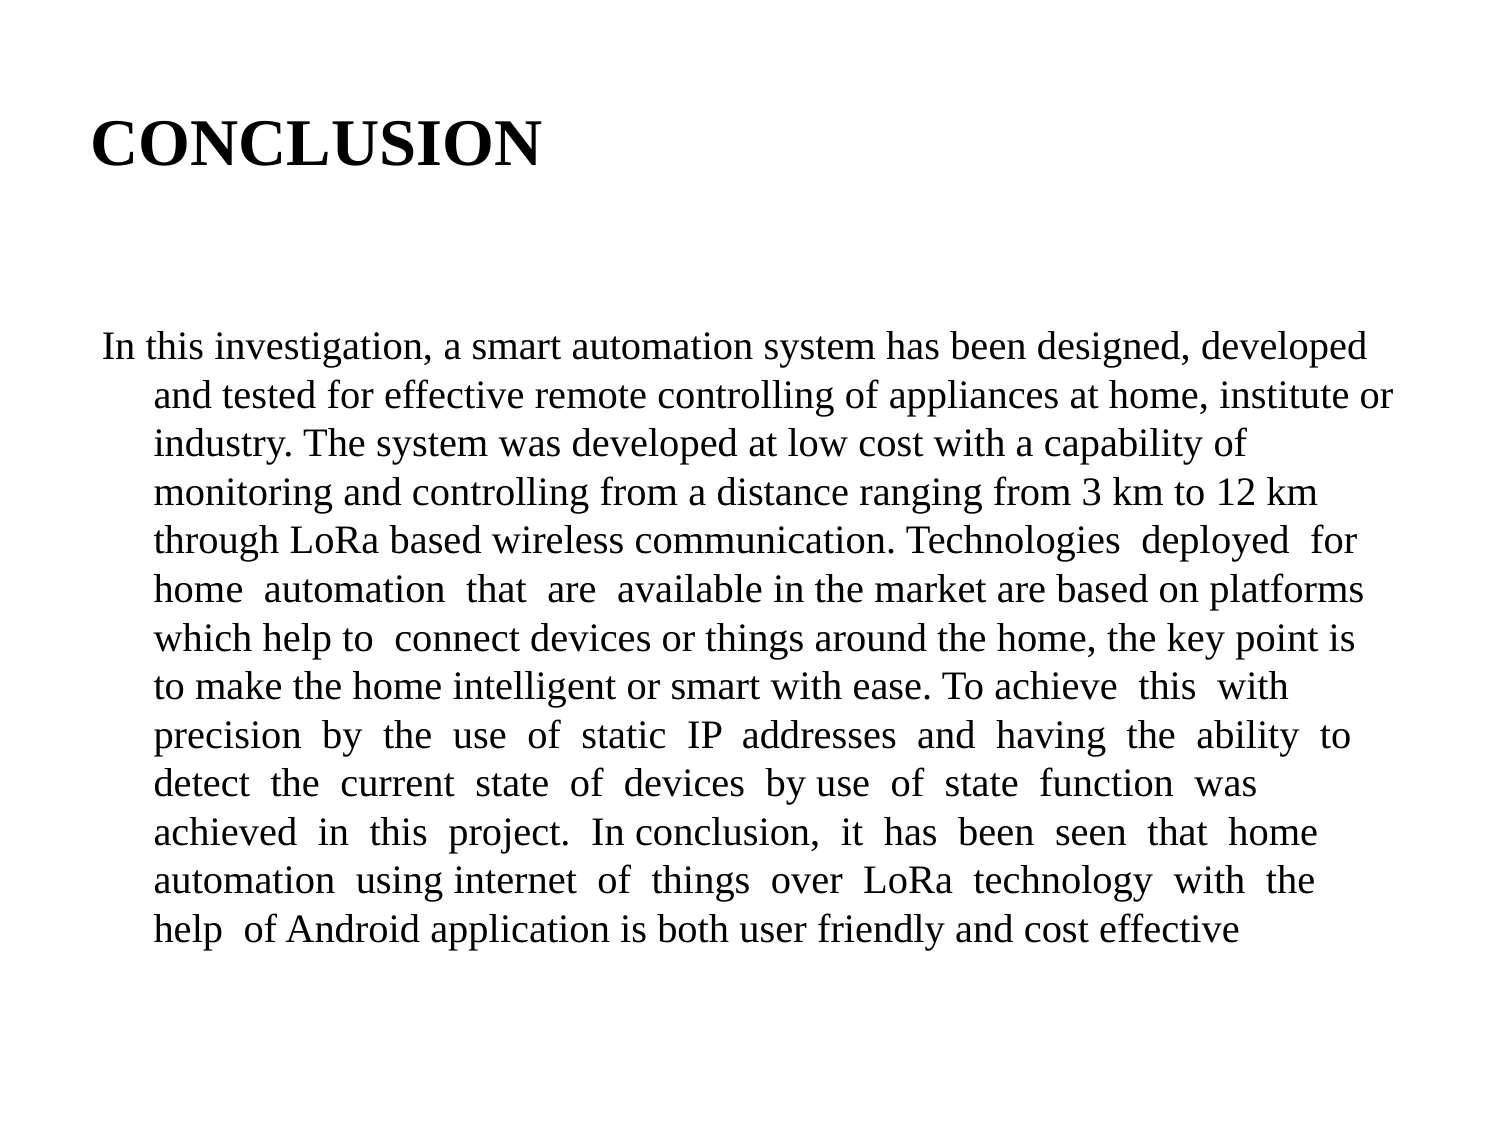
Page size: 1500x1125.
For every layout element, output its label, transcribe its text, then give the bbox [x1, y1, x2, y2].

list In this investigation, a smart automation system has been designed, developed and tested for effective remote controlling of appliances at home, institute or industry. The system was developed at low cost with a capability of monitoring and controlling from a distance ranging from 3 km to 12 km through LoRa based wireless communication. Technologies deployed for home automation that are available in the market are based on platforms which help to connect devices or things around the home, the key point is to make the home intelligent or smart with ease. To achieve this with precision by the use of static IP addresses and having the ability to detect the current state of devices by use of state function was achieved in this project. In conclusion, it has been seen that home automation using internet of things over LoRa technology with the help of Android application is both user friendly and cost effective [69, 311, 1420, 965]
title CONCLUSION [74, 44, 1425, 233]
